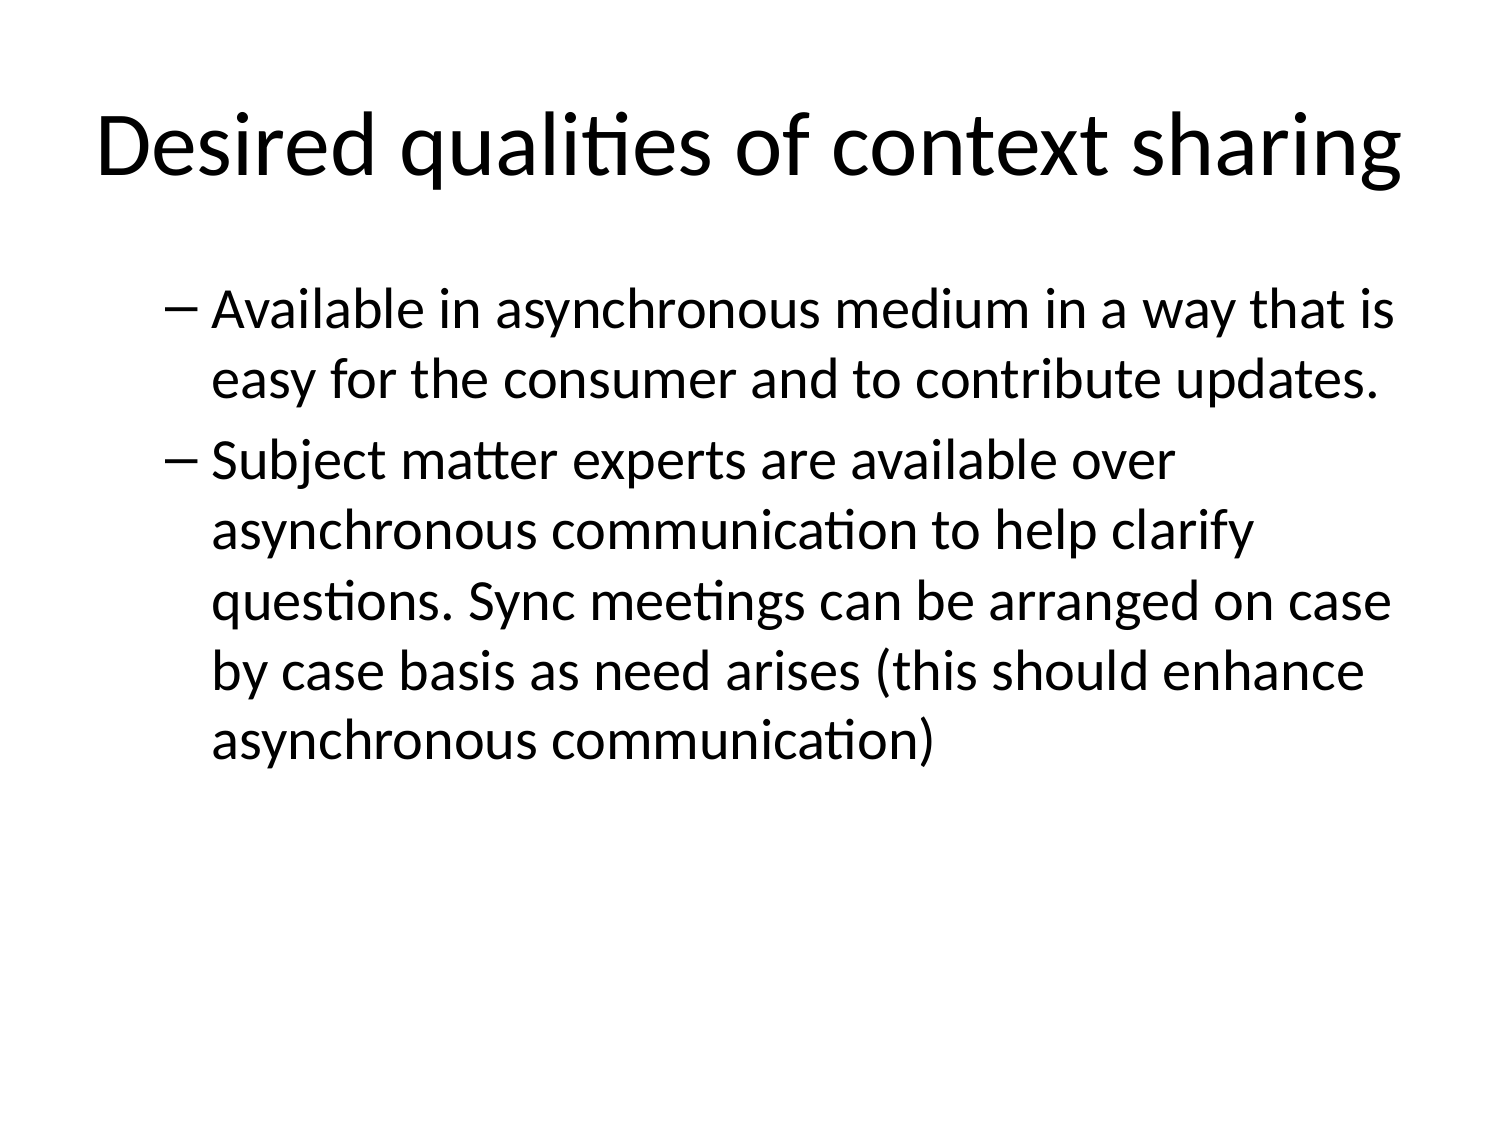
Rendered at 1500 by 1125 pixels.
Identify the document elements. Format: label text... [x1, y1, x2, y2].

title Desired qualities of context sharing [75, 45, 1425, 233]
list Available in asynchronous medium in a way that is easy for the consumer and to contribute updates. Subject matter experts are available over asynchronous communication to help clarify questions. Sync meetings can be arranged on case by case basis as need arises (this should enhance asynchronous communication) [75, 262, 1425, 1005]
